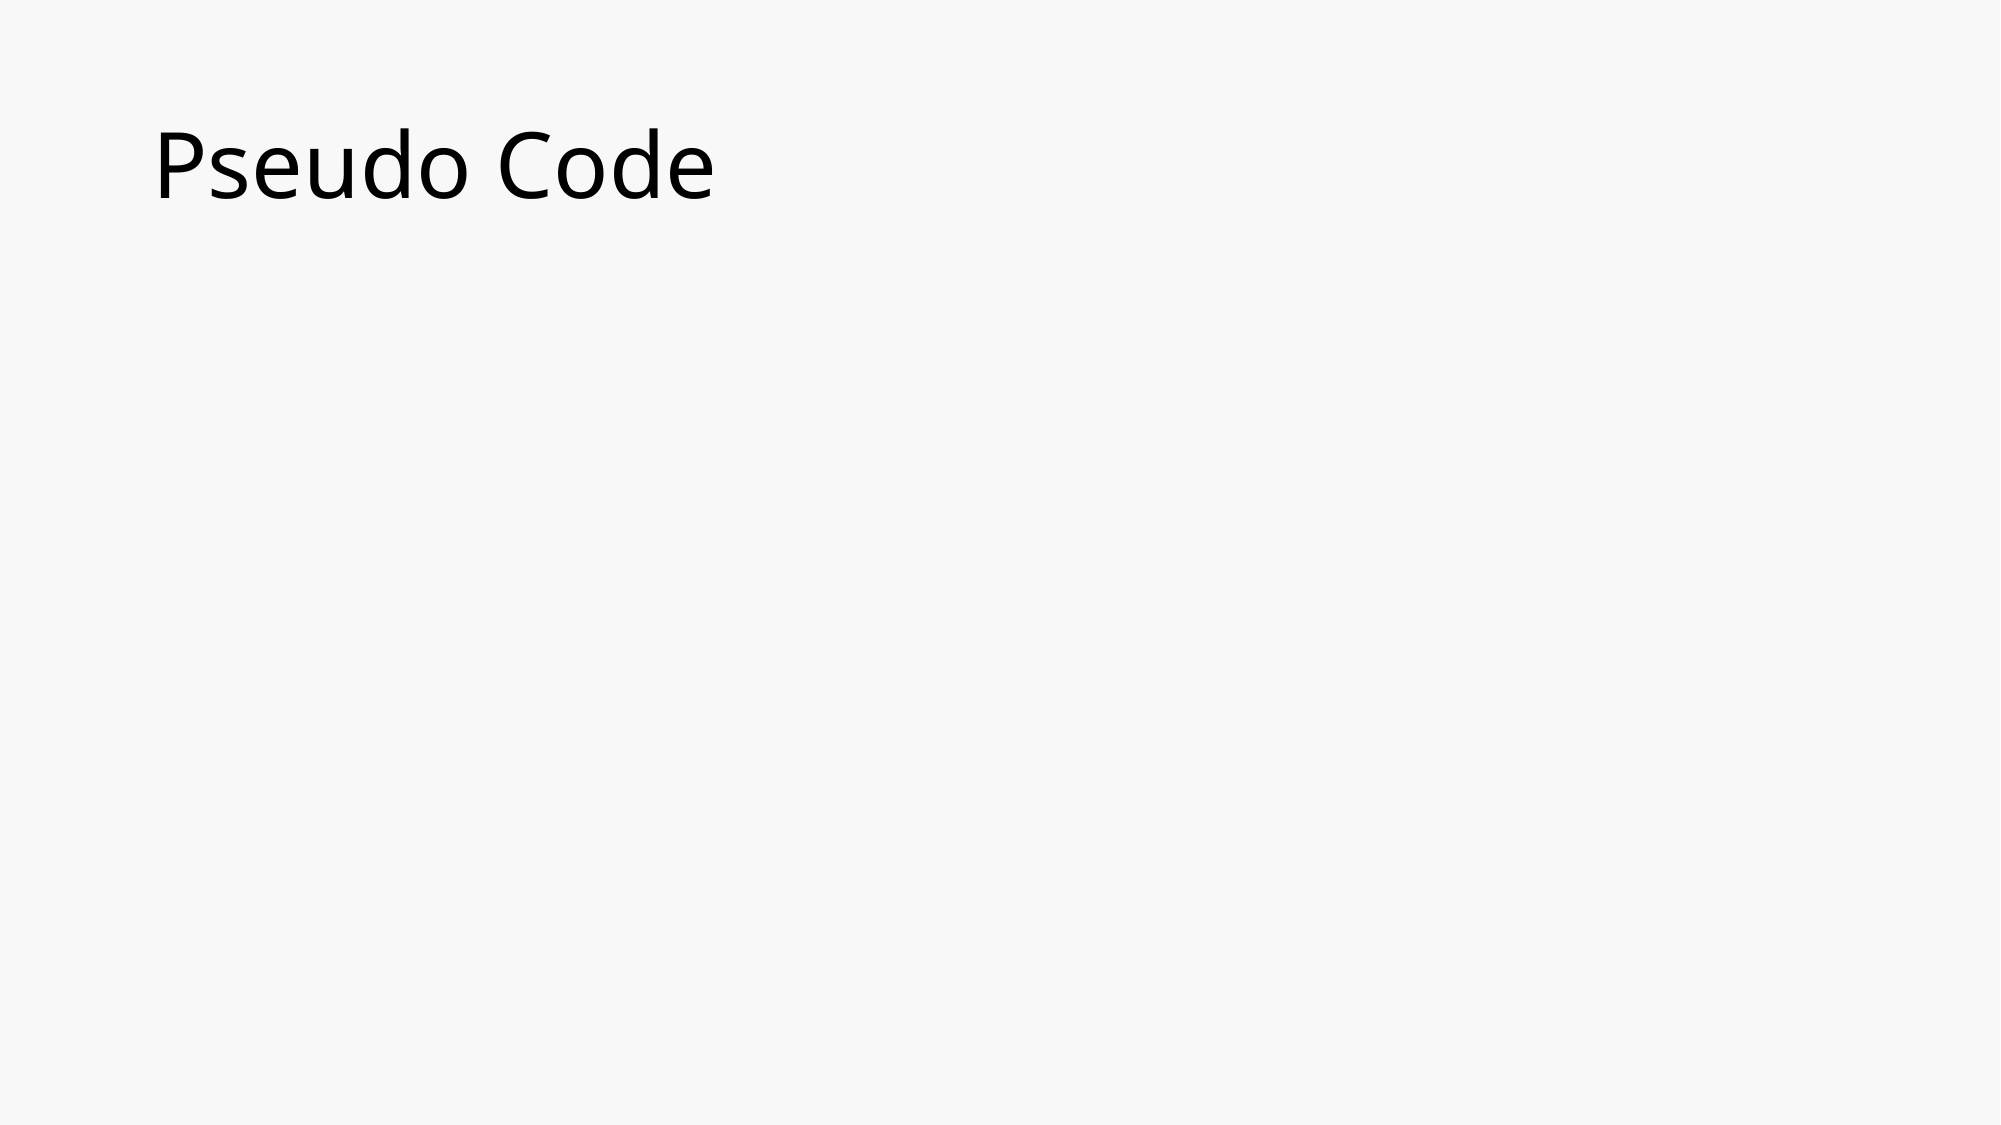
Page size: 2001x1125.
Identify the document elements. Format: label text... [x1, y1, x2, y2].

title Pseudo Code [137, 59, 1863, 278]
